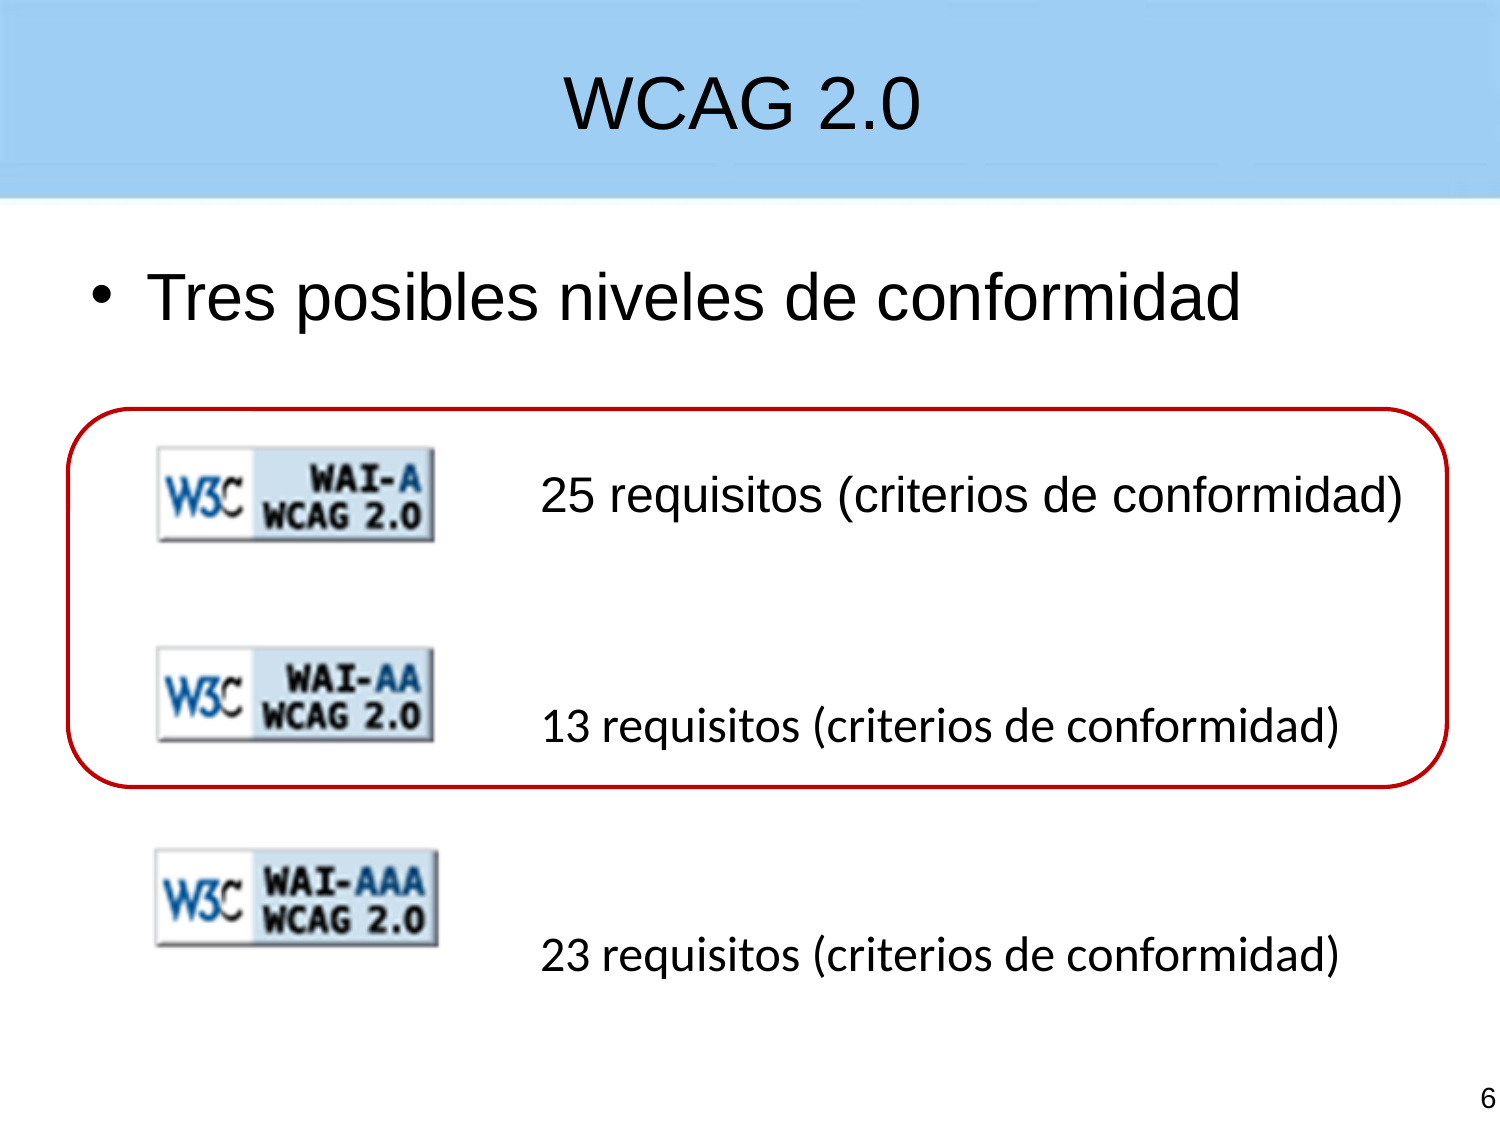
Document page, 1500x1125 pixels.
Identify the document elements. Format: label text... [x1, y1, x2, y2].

list Tres posibles niveles de conformidad 25 requisitos (criterios de conformidad) 13 requisitos (criterios de conformidad) 23 requisitos (criterios de conformidad) [75, 246, 1425, 437]
picture [147, 640, 444, 749]
picture [147, 840, 444, 952]
list Tres posibles niveles de conformidad 25 requisitos (criterios de conformidad) 13 requisitos (criterios de conformidad) 23 requisitos (criterios de conformidad) [75, 759, 1425, 1102]
picture [147, 440, 444, 549]
picture [0, 0, 1500, 1125]
slide_number 6 [1161, 1066, 1500, 1125]
title WCAG 2.0 [67, 0, 1418, 200]
text_box [65, 406, 1449, 790]
